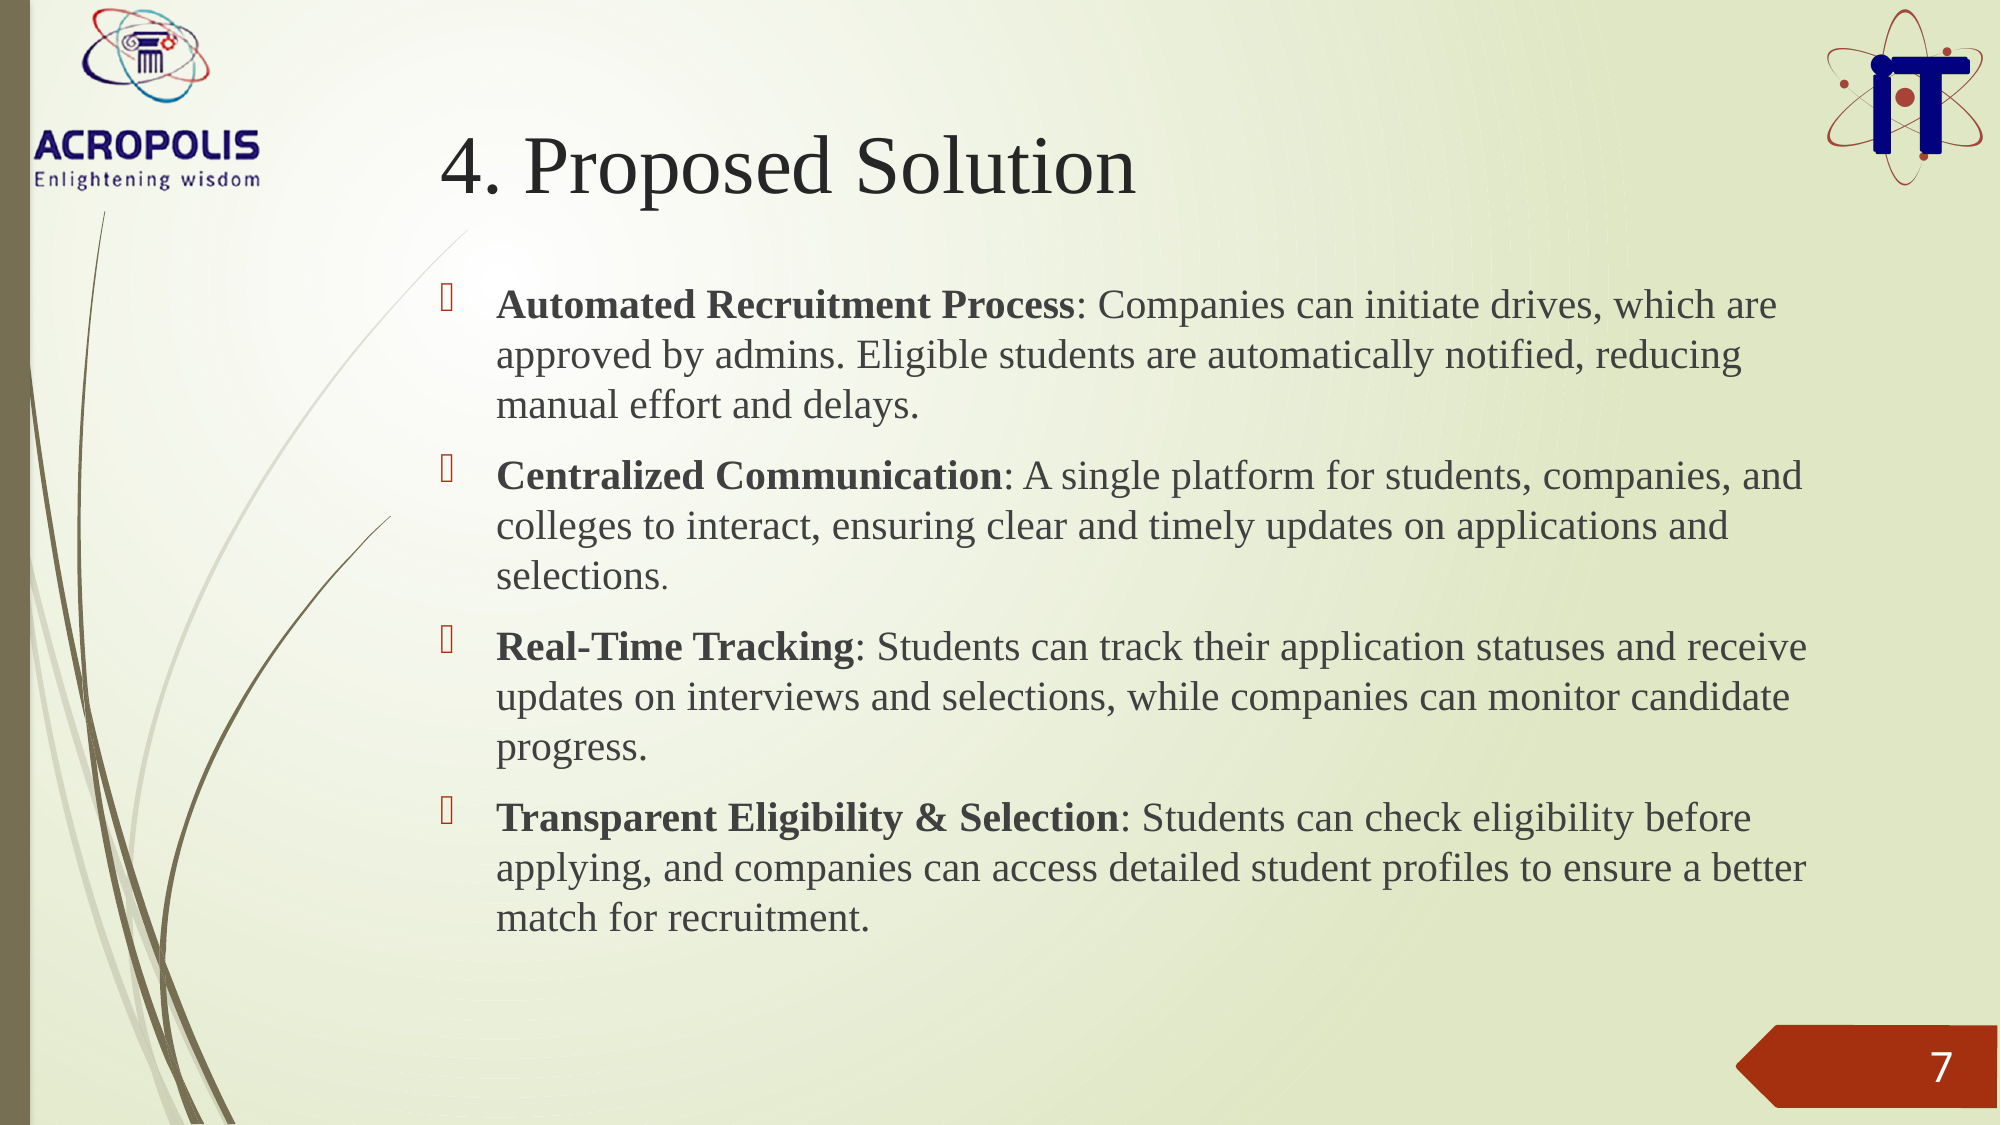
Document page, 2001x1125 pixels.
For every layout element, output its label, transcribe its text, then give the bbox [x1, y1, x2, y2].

list Automated Recruitment Process: Companies can initiate drives, which are approved by admins. Eligible students are automatically notified, reducing manual effort and delays. Centralized Communication: A single platform for students, companies, and colleges to interact, ensuring clear and timely updates on applications and selections. Real-Time Tracking: Students can track their application statuses and receive updates on interviews and selections, while companies can monitor candidate progress. Transparent Eligibility & Selection: Students can check eligibility before applying, and companies can access detailed student profiles to ensure a better match for recruitment. [424, 268, 1888, 985]
picture [25, 0, 265, 204]
title 4. Proposed Solution [425, 102, 1888, 268]
slide_number 7 [1840, 1039, 1969, 1100]
picture [1821, 0, 1989, 232]
